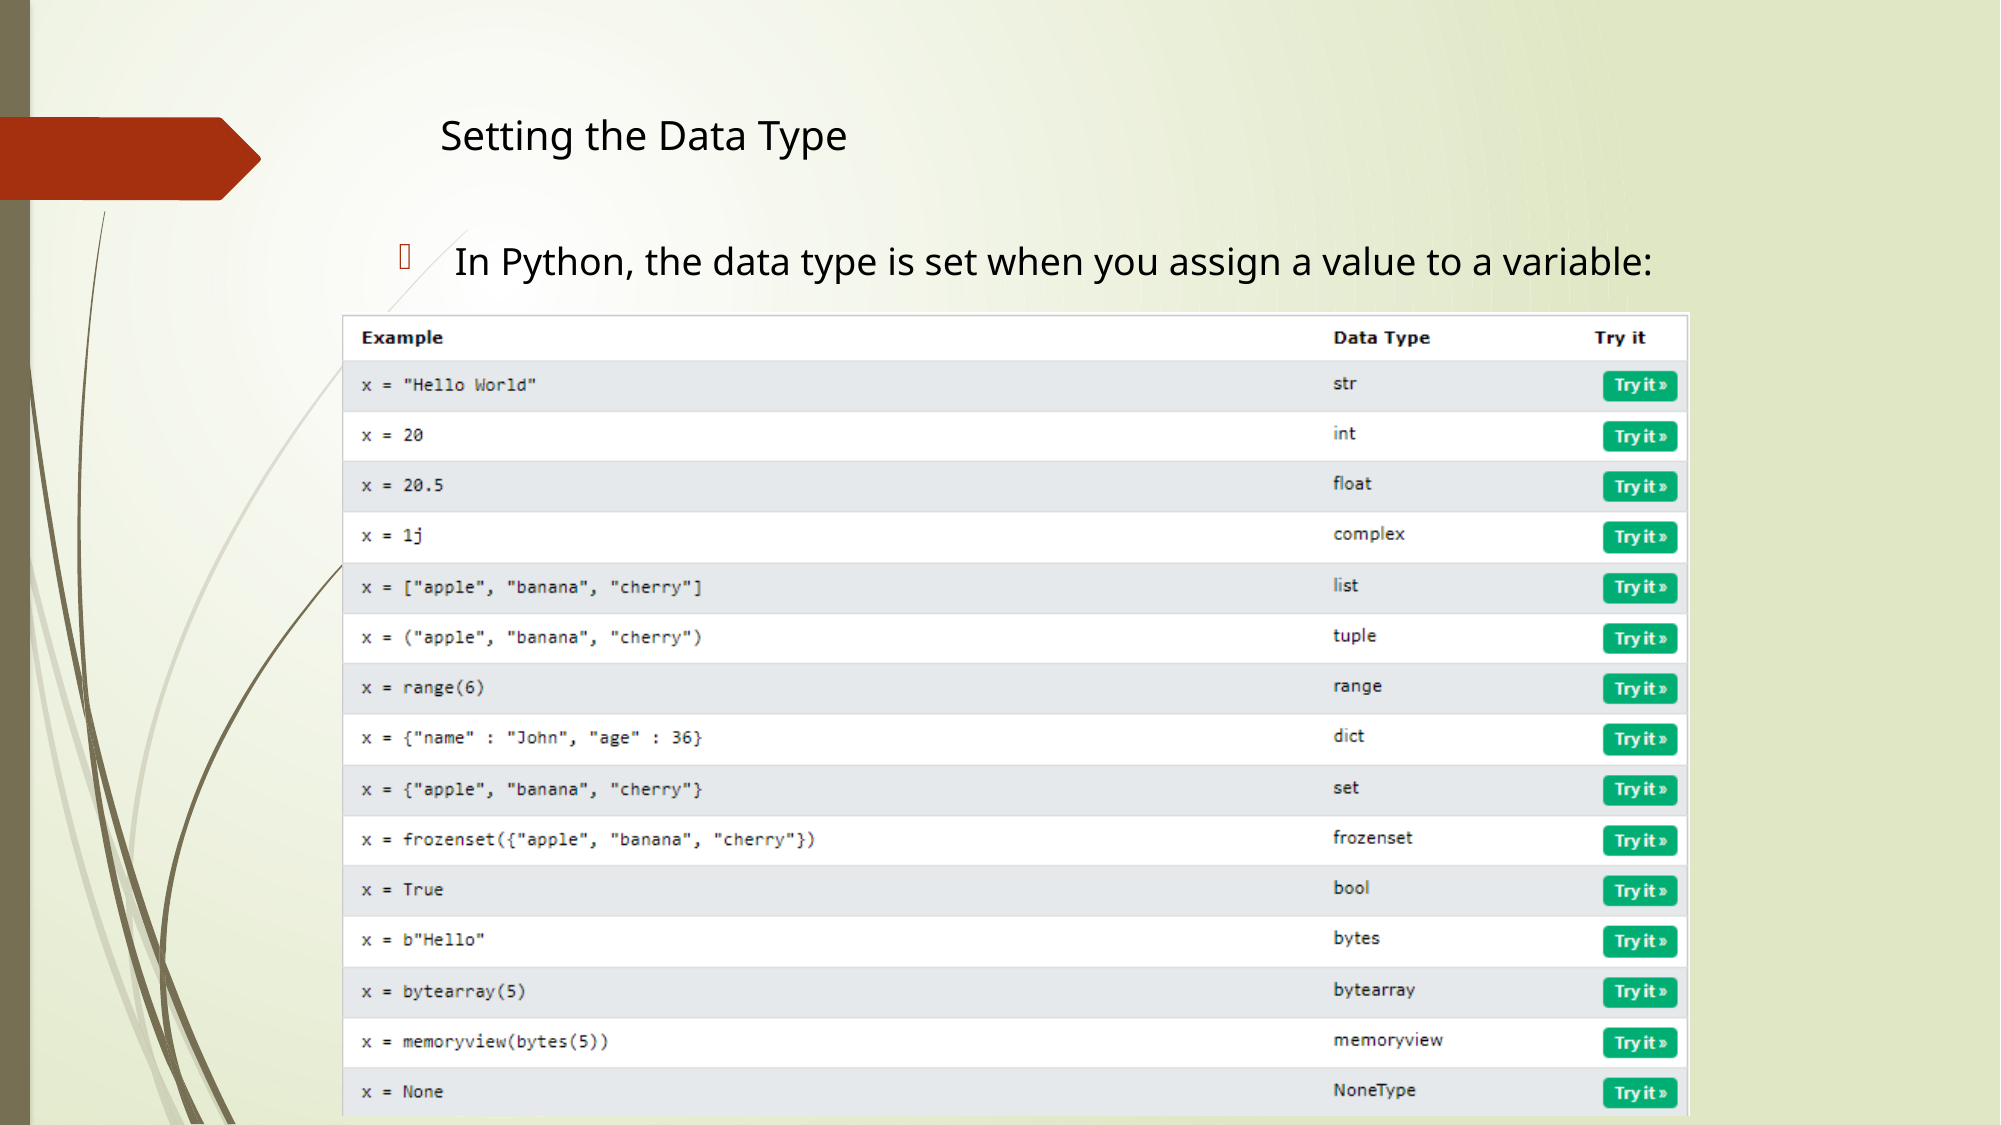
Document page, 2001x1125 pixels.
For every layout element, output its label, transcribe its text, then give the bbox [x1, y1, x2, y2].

list In Python, the data type is set when you assign a value to a variable: [383, 230, 1846, 851]
title Setting the Data Type [425, 102, 1888, 313]
picture [341, 312, 1690, 1117]
